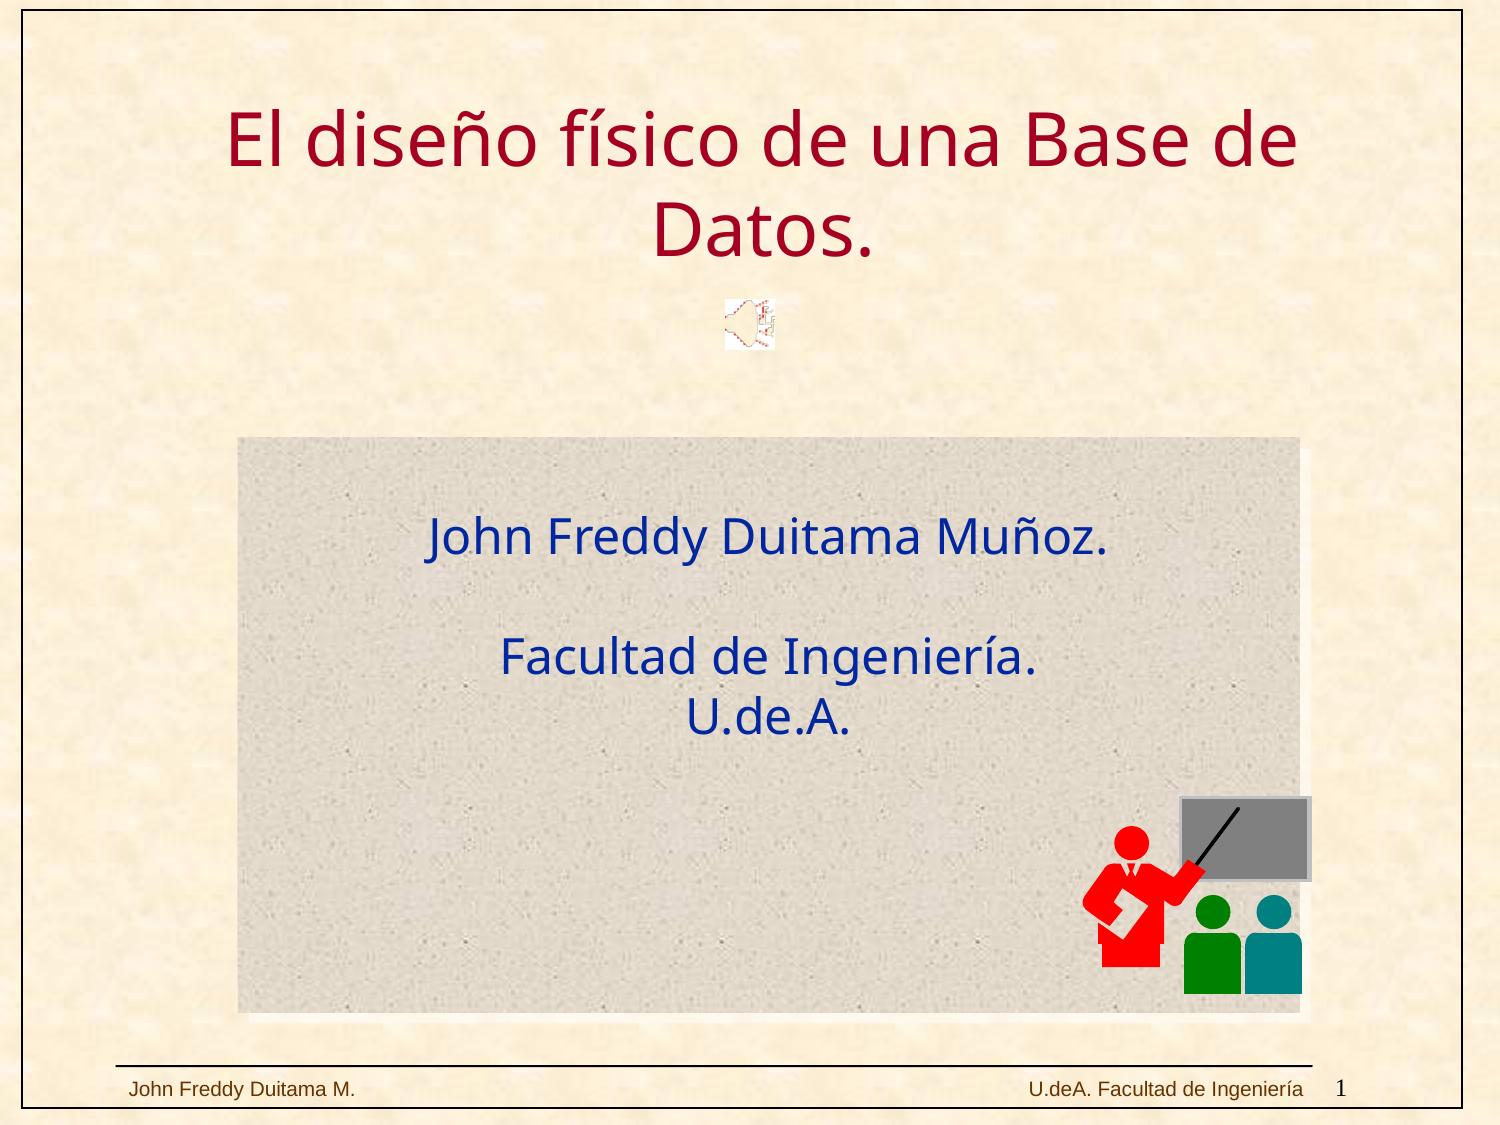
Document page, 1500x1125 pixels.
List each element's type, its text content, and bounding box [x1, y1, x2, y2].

subtitle John Freddy Duitama Muñoz. Facultad de Ingeniería. U.de.A. [237, 437, 1300, 1013]
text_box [724, 299, 780, 355]
picture [0, 0, 1500, 1125]
text_box [516, 1026, 984, 1107]
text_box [1081, 795, 1319, 1000]
text_box [116, 1021, 417, 1107]
title El diseño físico de una Base de Datos. [125, 87, 1400, 275]
